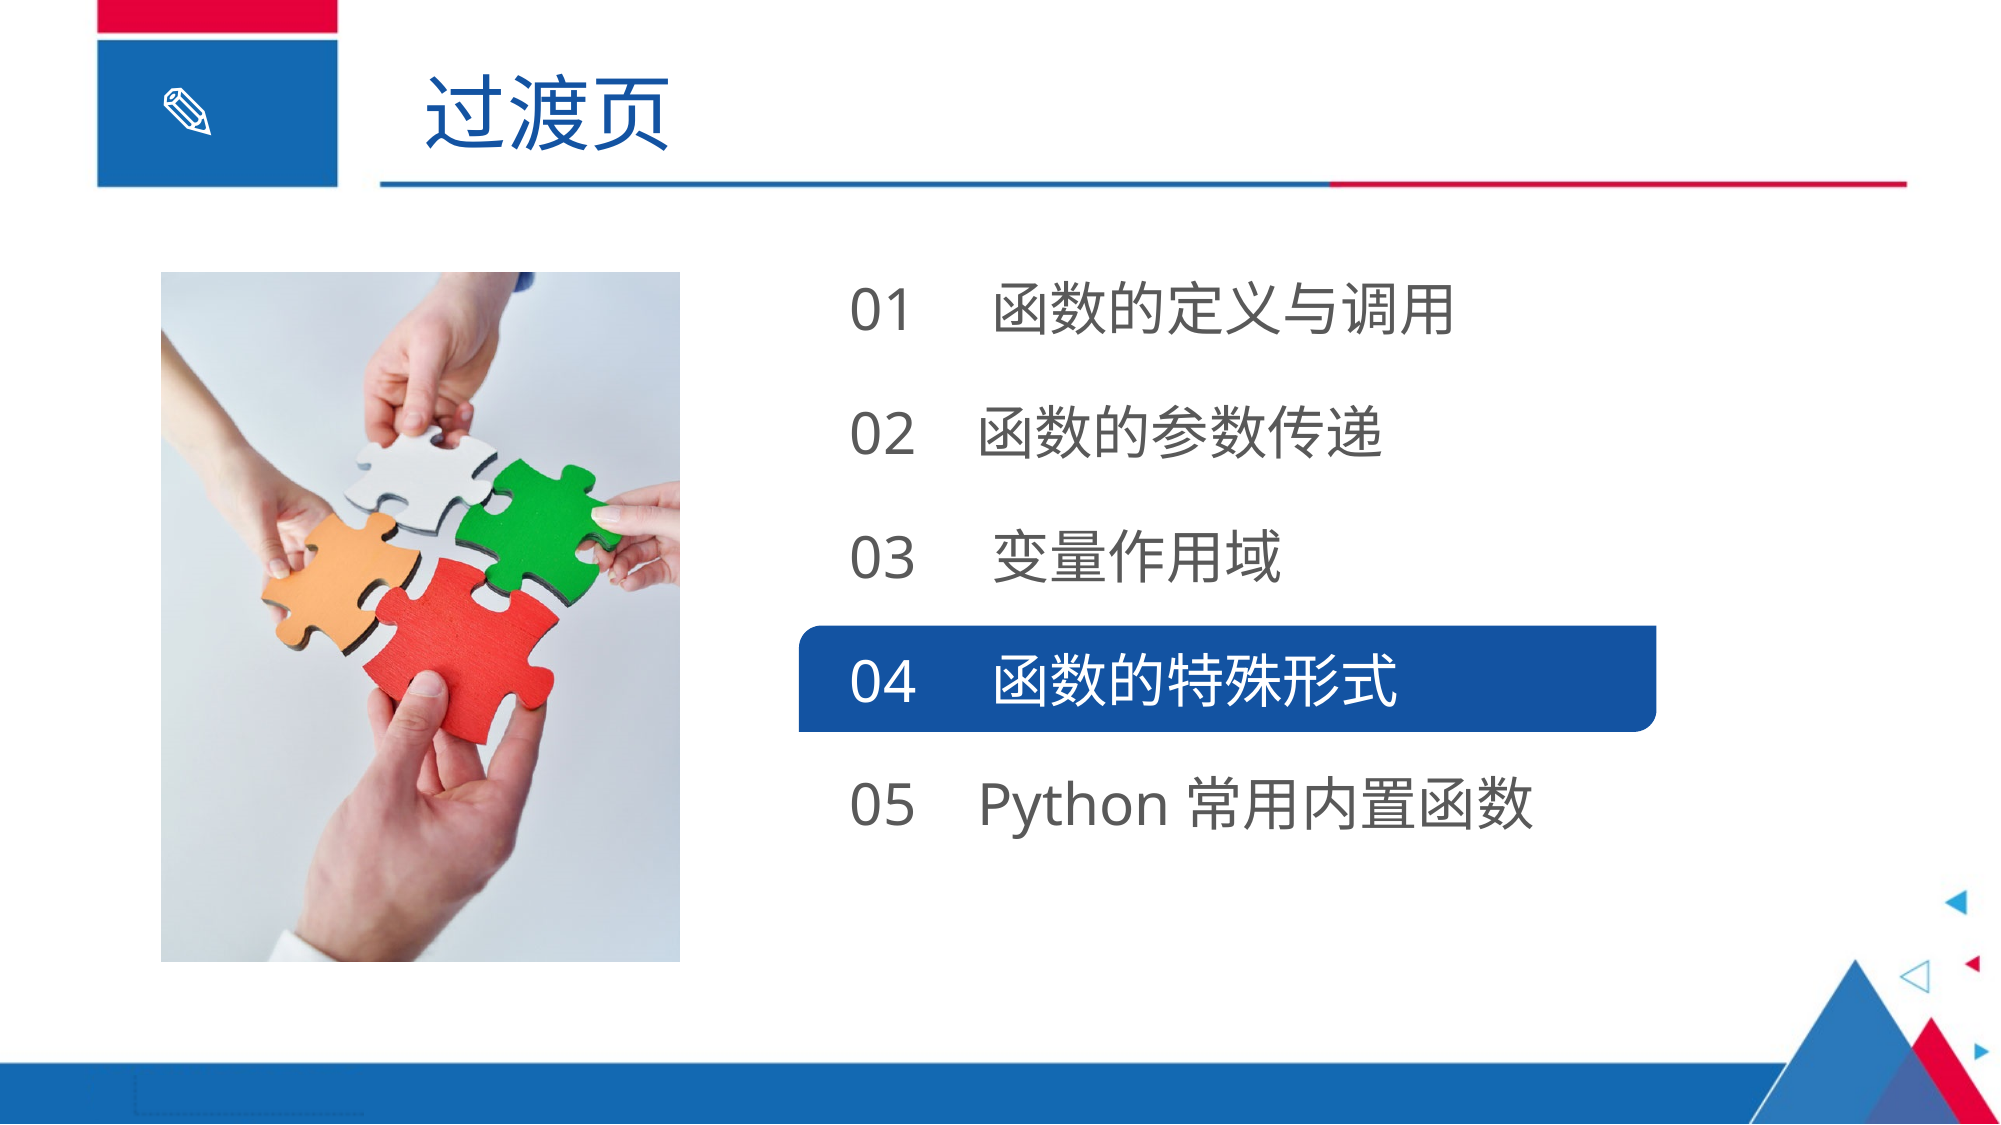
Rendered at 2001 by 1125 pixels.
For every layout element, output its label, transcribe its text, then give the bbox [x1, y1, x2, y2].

text_box [797, 624, 1658, 733]
text_box 03 变量作用域 [849, 519, 1657, 590]
picture [0, 0, 2000, 1124]
text_box 04 函数的特殊形式 [849, 643, 1657, 714]
text_box 05 Python常用内置函数 [849, 767, 1657, 838]
text_box 过渡页 [409, 53, 899, 169]
text_box 02 函数的参数传递 [849, 395, 1657, 467]
text_box 01 函数的定义与调用 [849, 272, 1657, 343]
